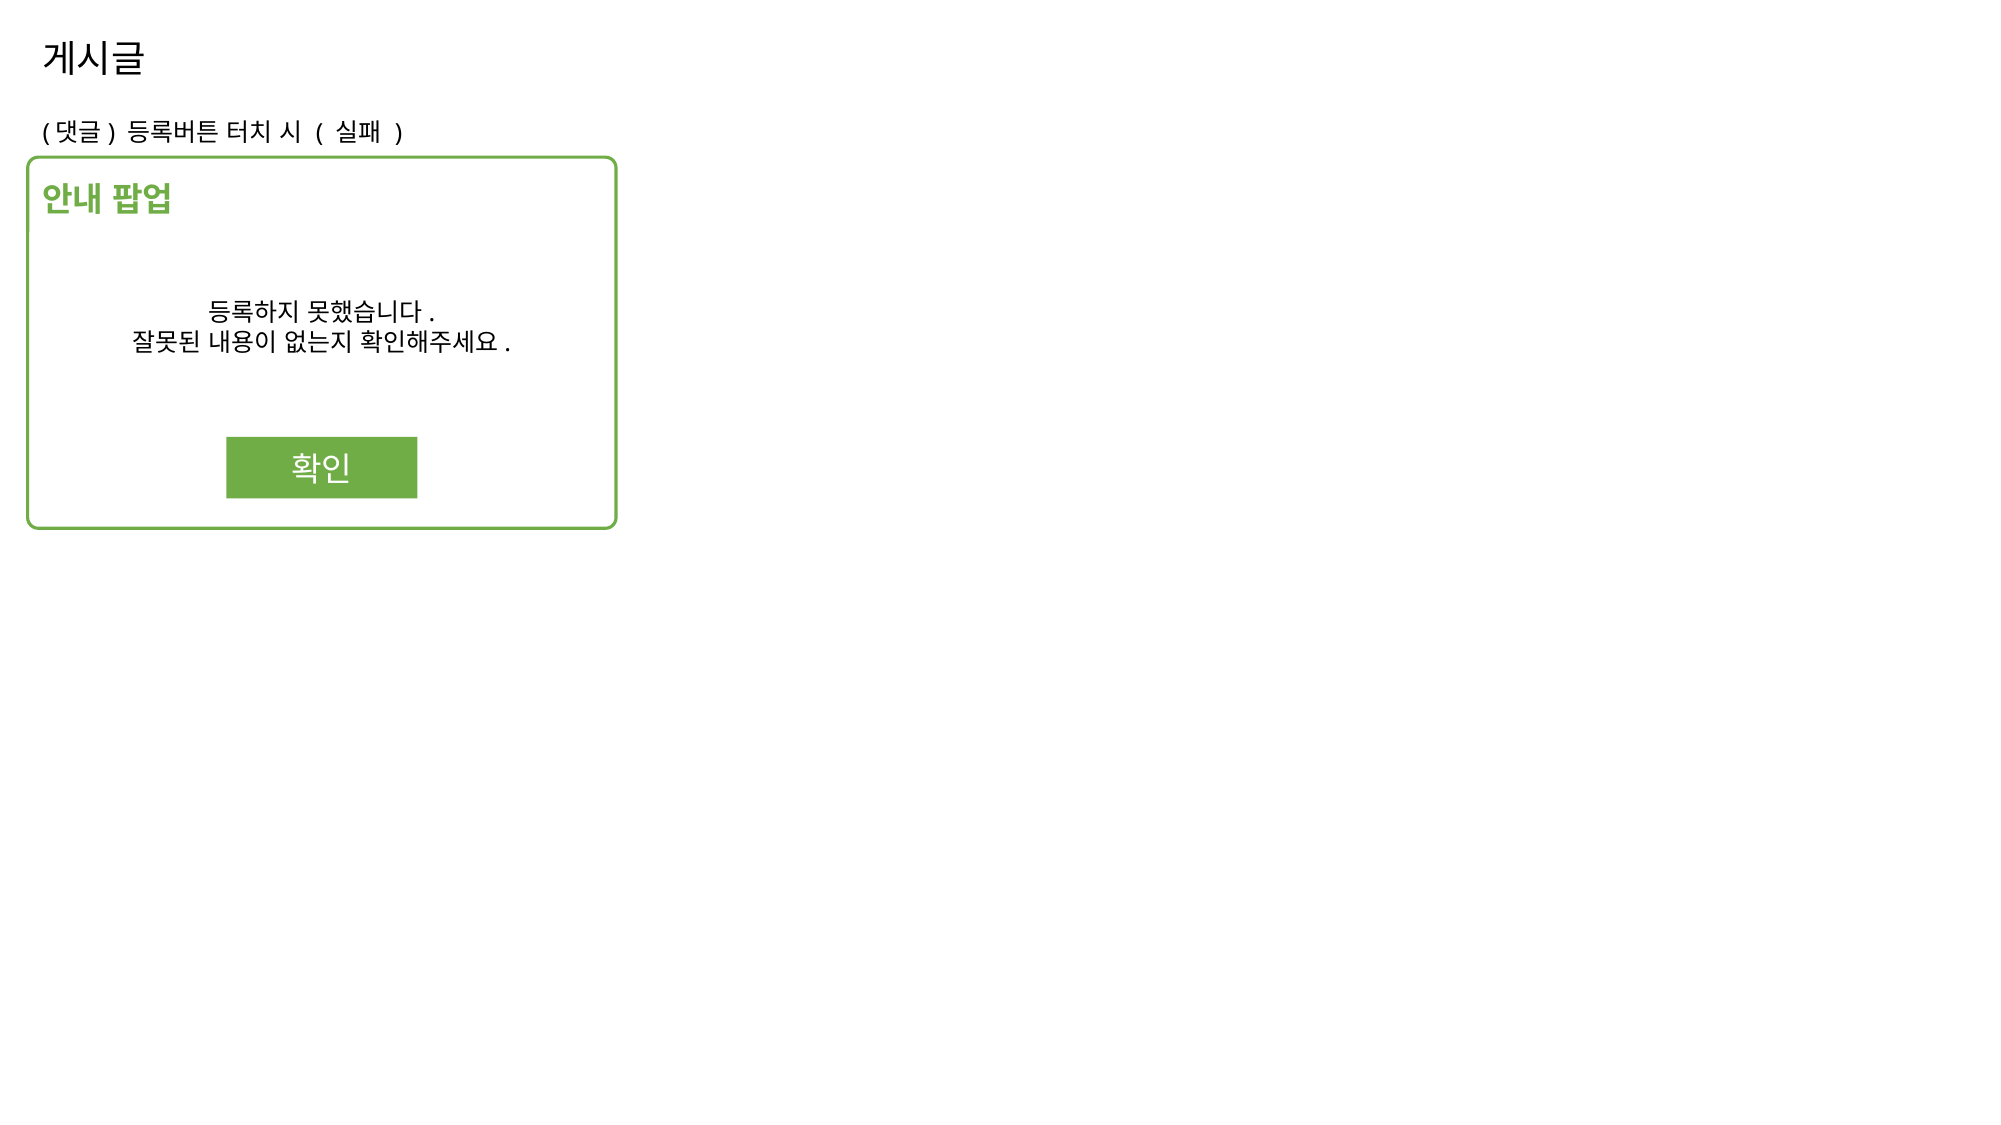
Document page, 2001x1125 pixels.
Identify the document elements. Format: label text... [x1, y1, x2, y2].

text_box 게시글 [27, 27, 446, 88]
text_box [26, 156, 618, 530]
text_box 등록하지 못했습니다. 잘못된 내용이 없는지 확인해주세요. [48, 289, 596, 365]
text_box (댓글) 등록버튼 터치 시 ( 실패 ) [27, 109, 446, 155]
text_box 확인 [225, 436, 418, 499]
text_box 안내 팝업 [27, 170, 446, 226]
